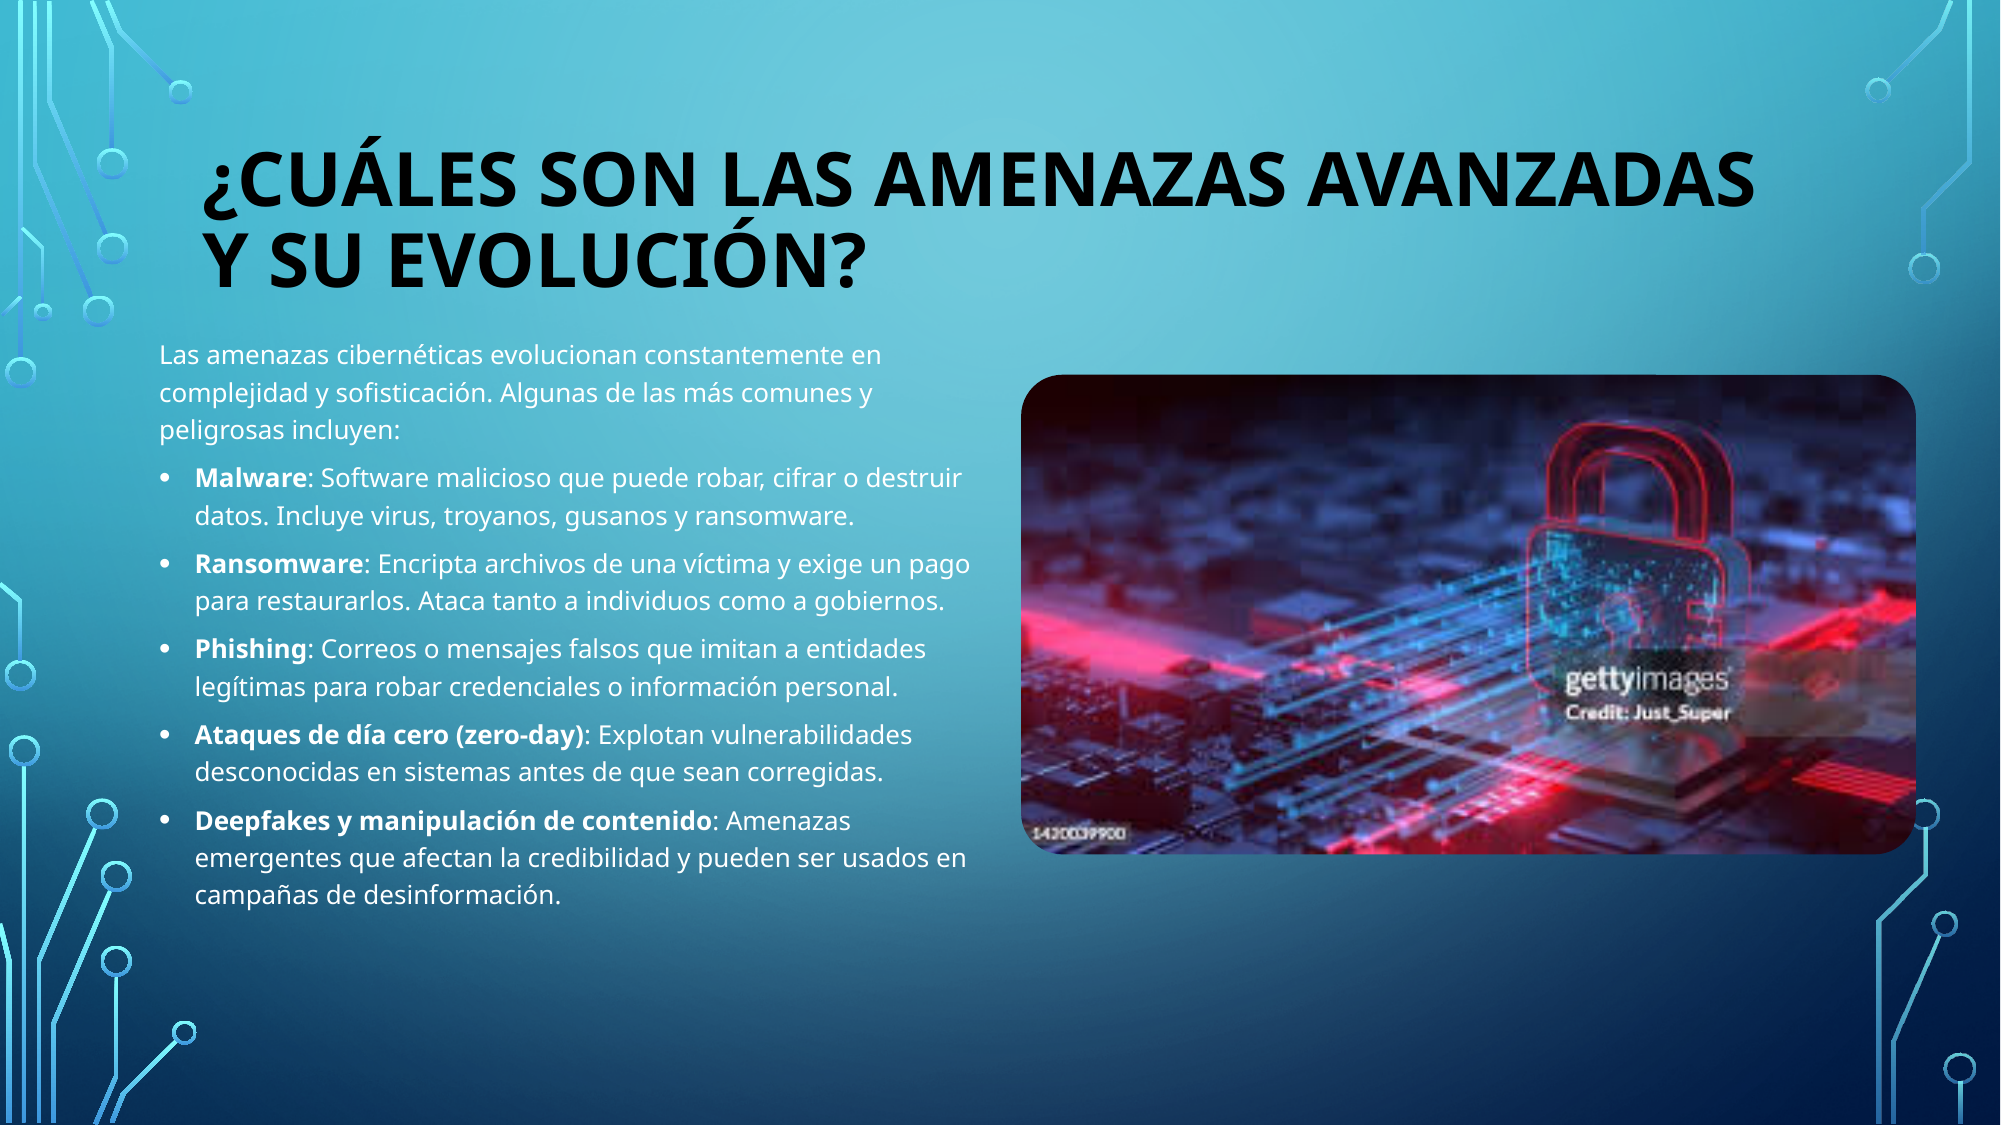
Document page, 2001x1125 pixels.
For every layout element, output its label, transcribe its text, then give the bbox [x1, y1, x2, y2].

list Las amenazas cibernéticas evolucionan constantemente en complejidad y sofisticación. Algunas de las más comunes y peligrosas incluyen: Malware: Software malicioso que puede robar, cifrar o destruir datos. Incluye virus, troyanos, gusanos y ransomware. Ransomware: Encripta archivos de una víctima y exige un pago para restaurarlos. Ataca tanto a individuos como a gobiernos. Phishing: Correos o mensajes falsos que imitan a entidades legítimas para robar credenciales o información personal. Ataques de día cero (zero-day): Explotan vulnerabilidades desconocidas en sistemas antes de que sean corregidas. Deepfakes y manipulación de contenido: Amenazas emergentes que afectan la credibilidad y pueden ser usados en campañas de desinformación. [144, 324, 1000, 950]
picture [1020, 374, 1917, 855]
title ¿Cuáles son las amenazas avanzadas y su evolución? [187, 101, 1813, 344]
